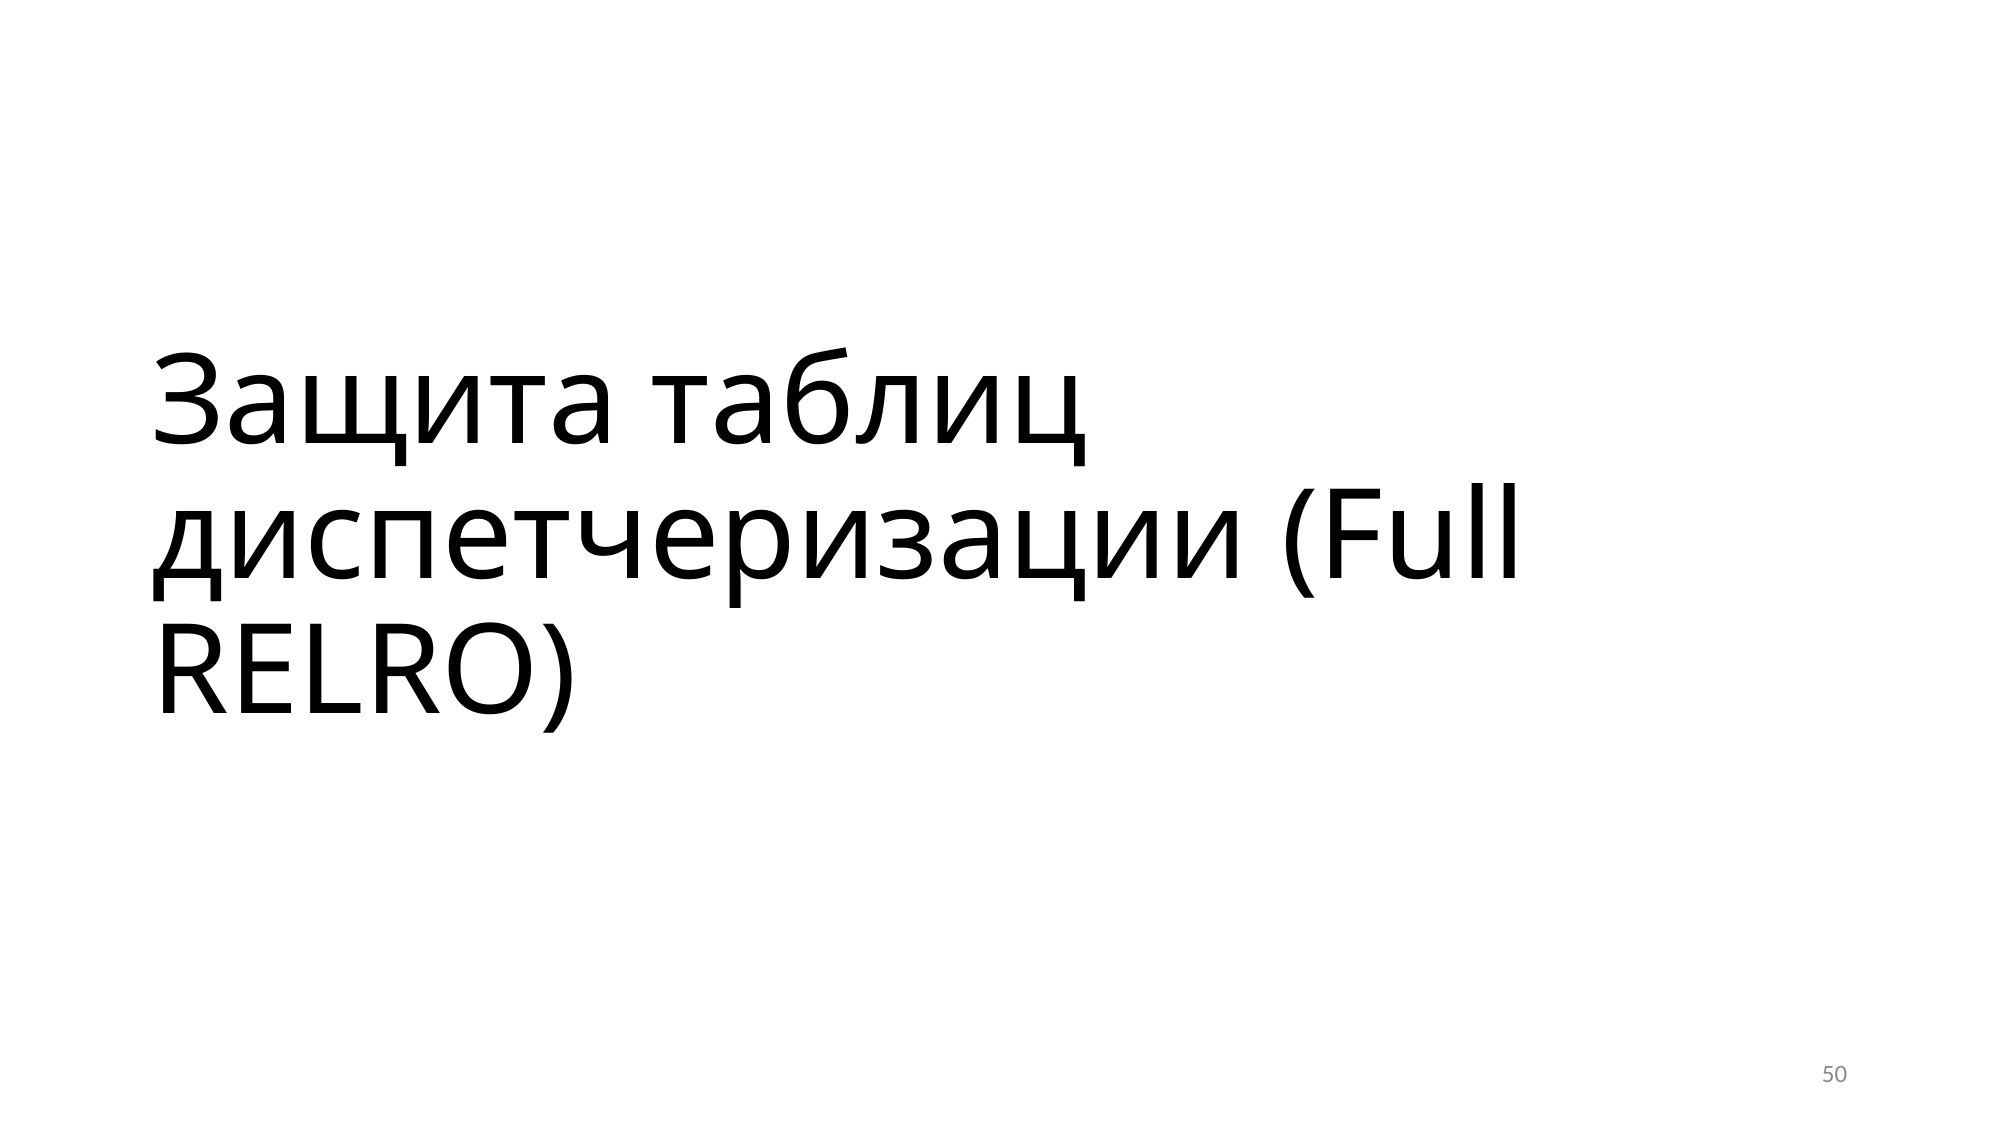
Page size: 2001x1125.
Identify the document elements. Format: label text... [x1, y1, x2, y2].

slide_number 50 [1412, 1042, 1863, 1103]
title Защита таблиц диспетчеризации (Full RELRO) [136, 280, 1862, 749]
